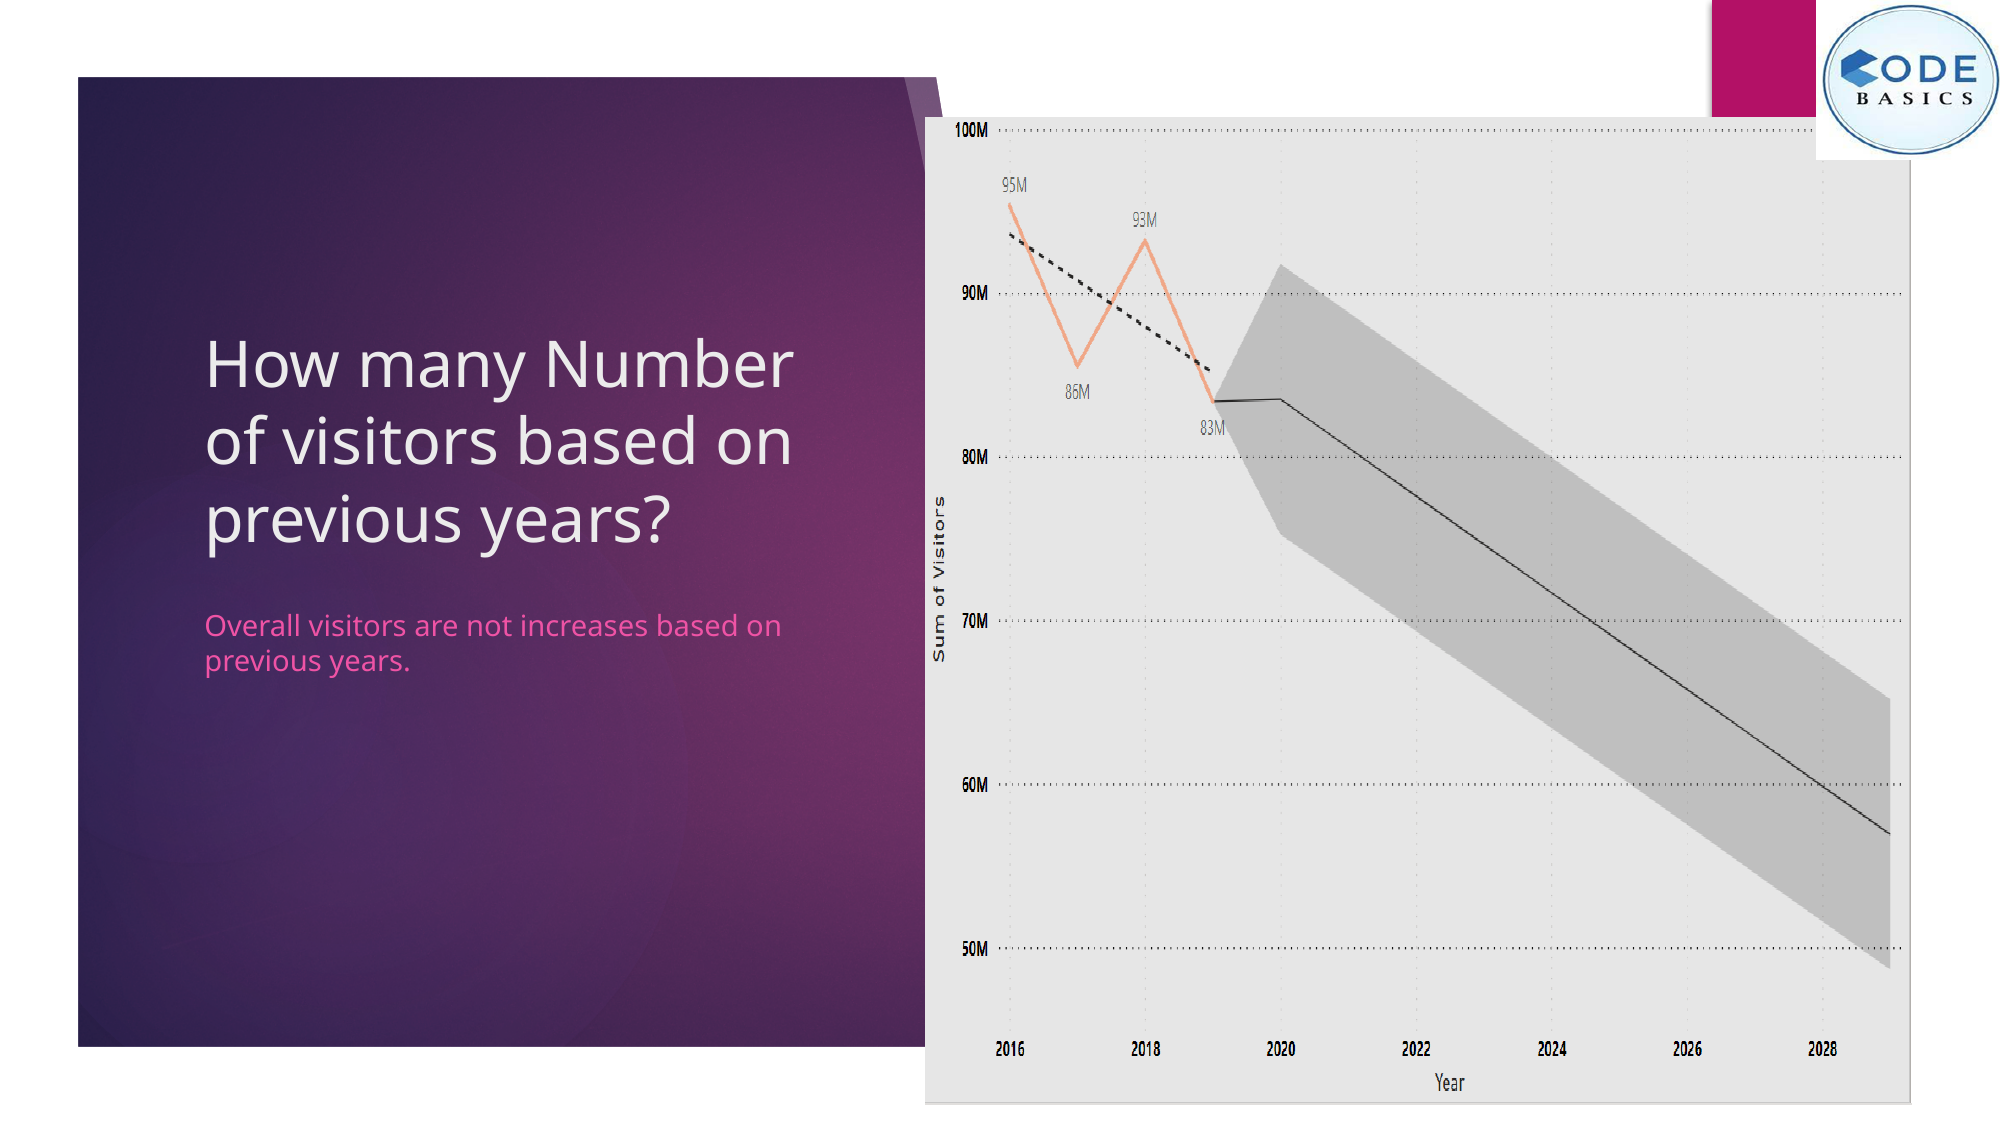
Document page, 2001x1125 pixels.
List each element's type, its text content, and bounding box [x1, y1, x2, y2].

title How many Number of visitors based on previous years? [189, 277, 824, 563]
list Overall visitors are not increases based on previous years. [189, 600, 823, 825]
picture [925, 0, 2000, 1105]
